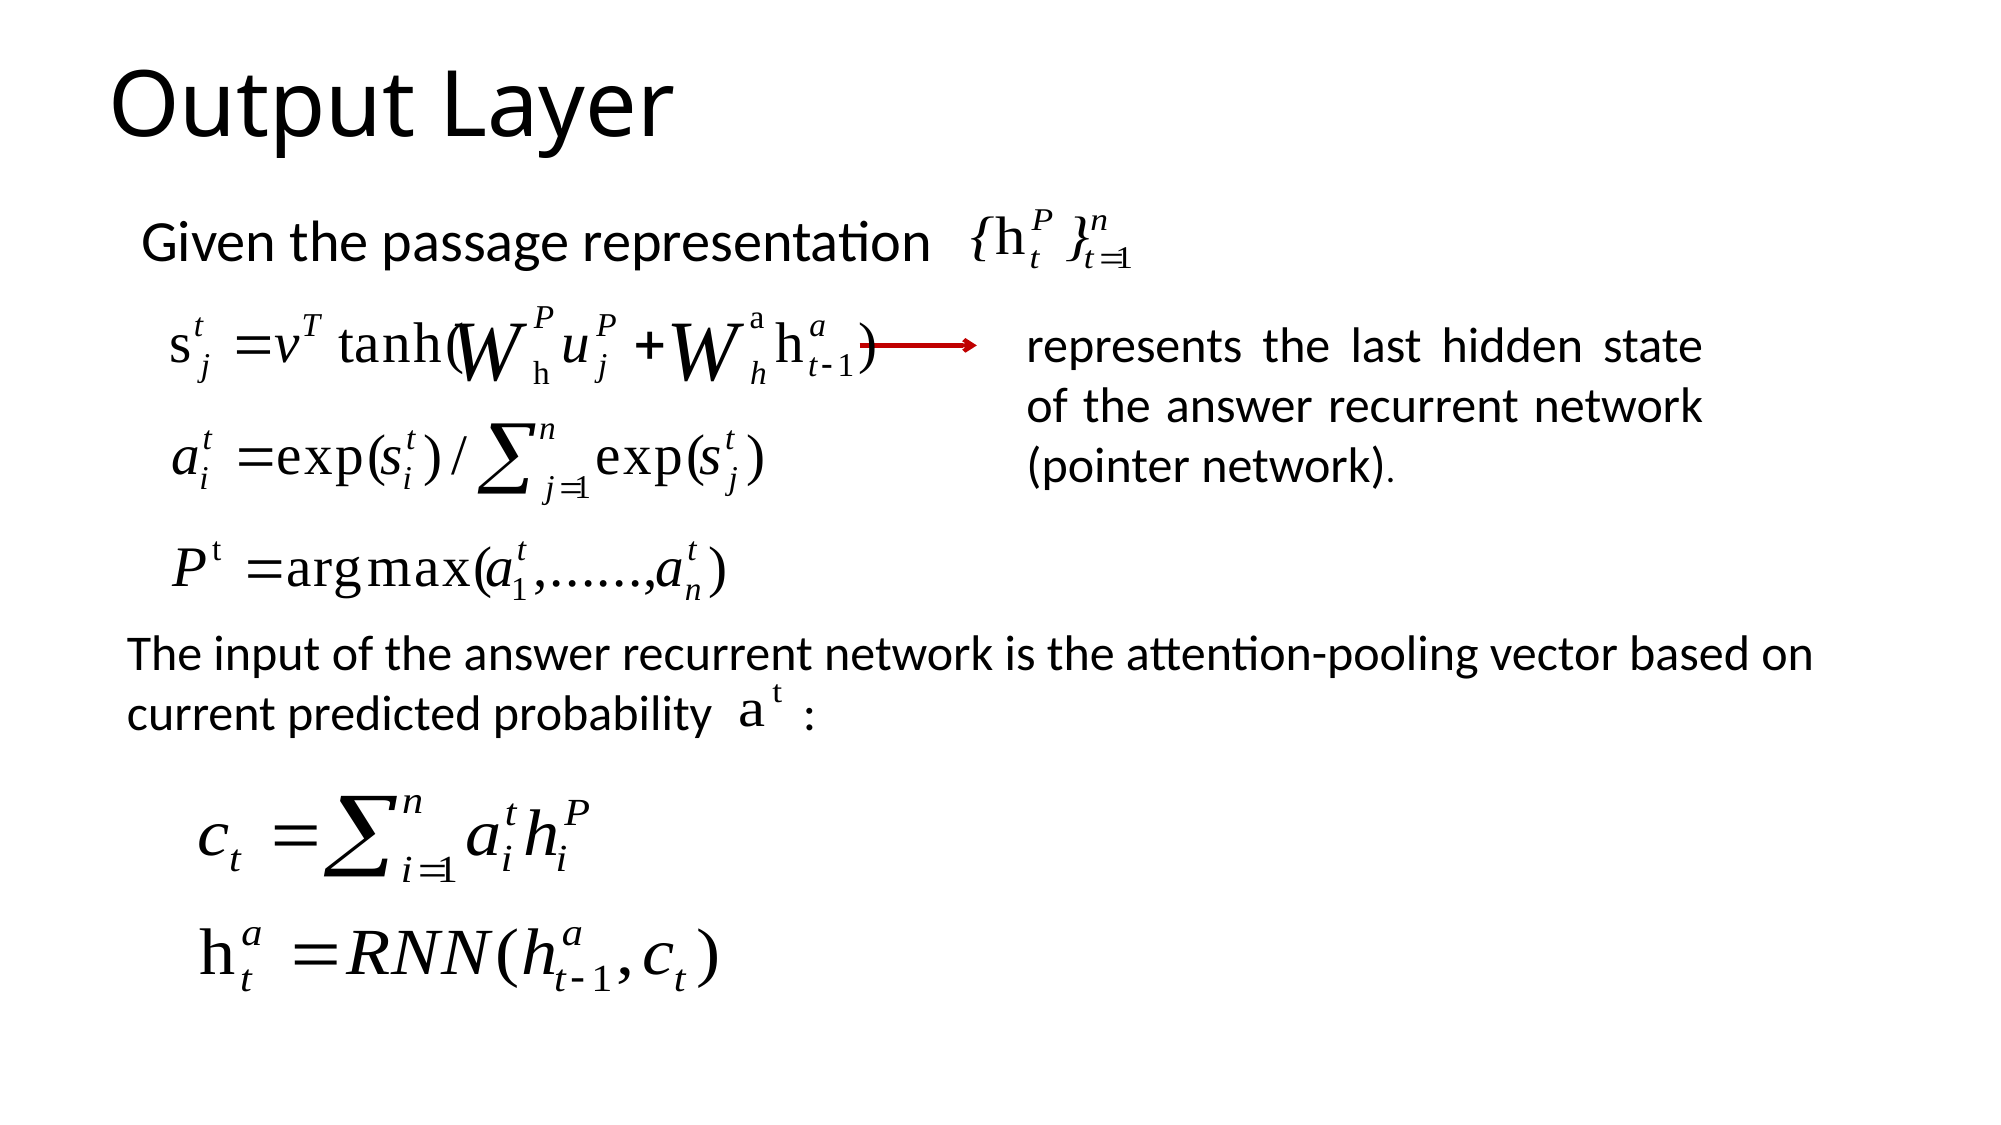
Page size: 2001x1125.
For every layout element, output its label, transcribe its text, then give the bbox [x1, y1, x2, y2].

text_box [126, 195, 1156, 282]
title Output Layer [93, 45, 1280, 169]
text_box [162, 293, 1719, 614]
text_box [188, 772, 731, 1004]
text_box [112, 613, 1938, 750]
